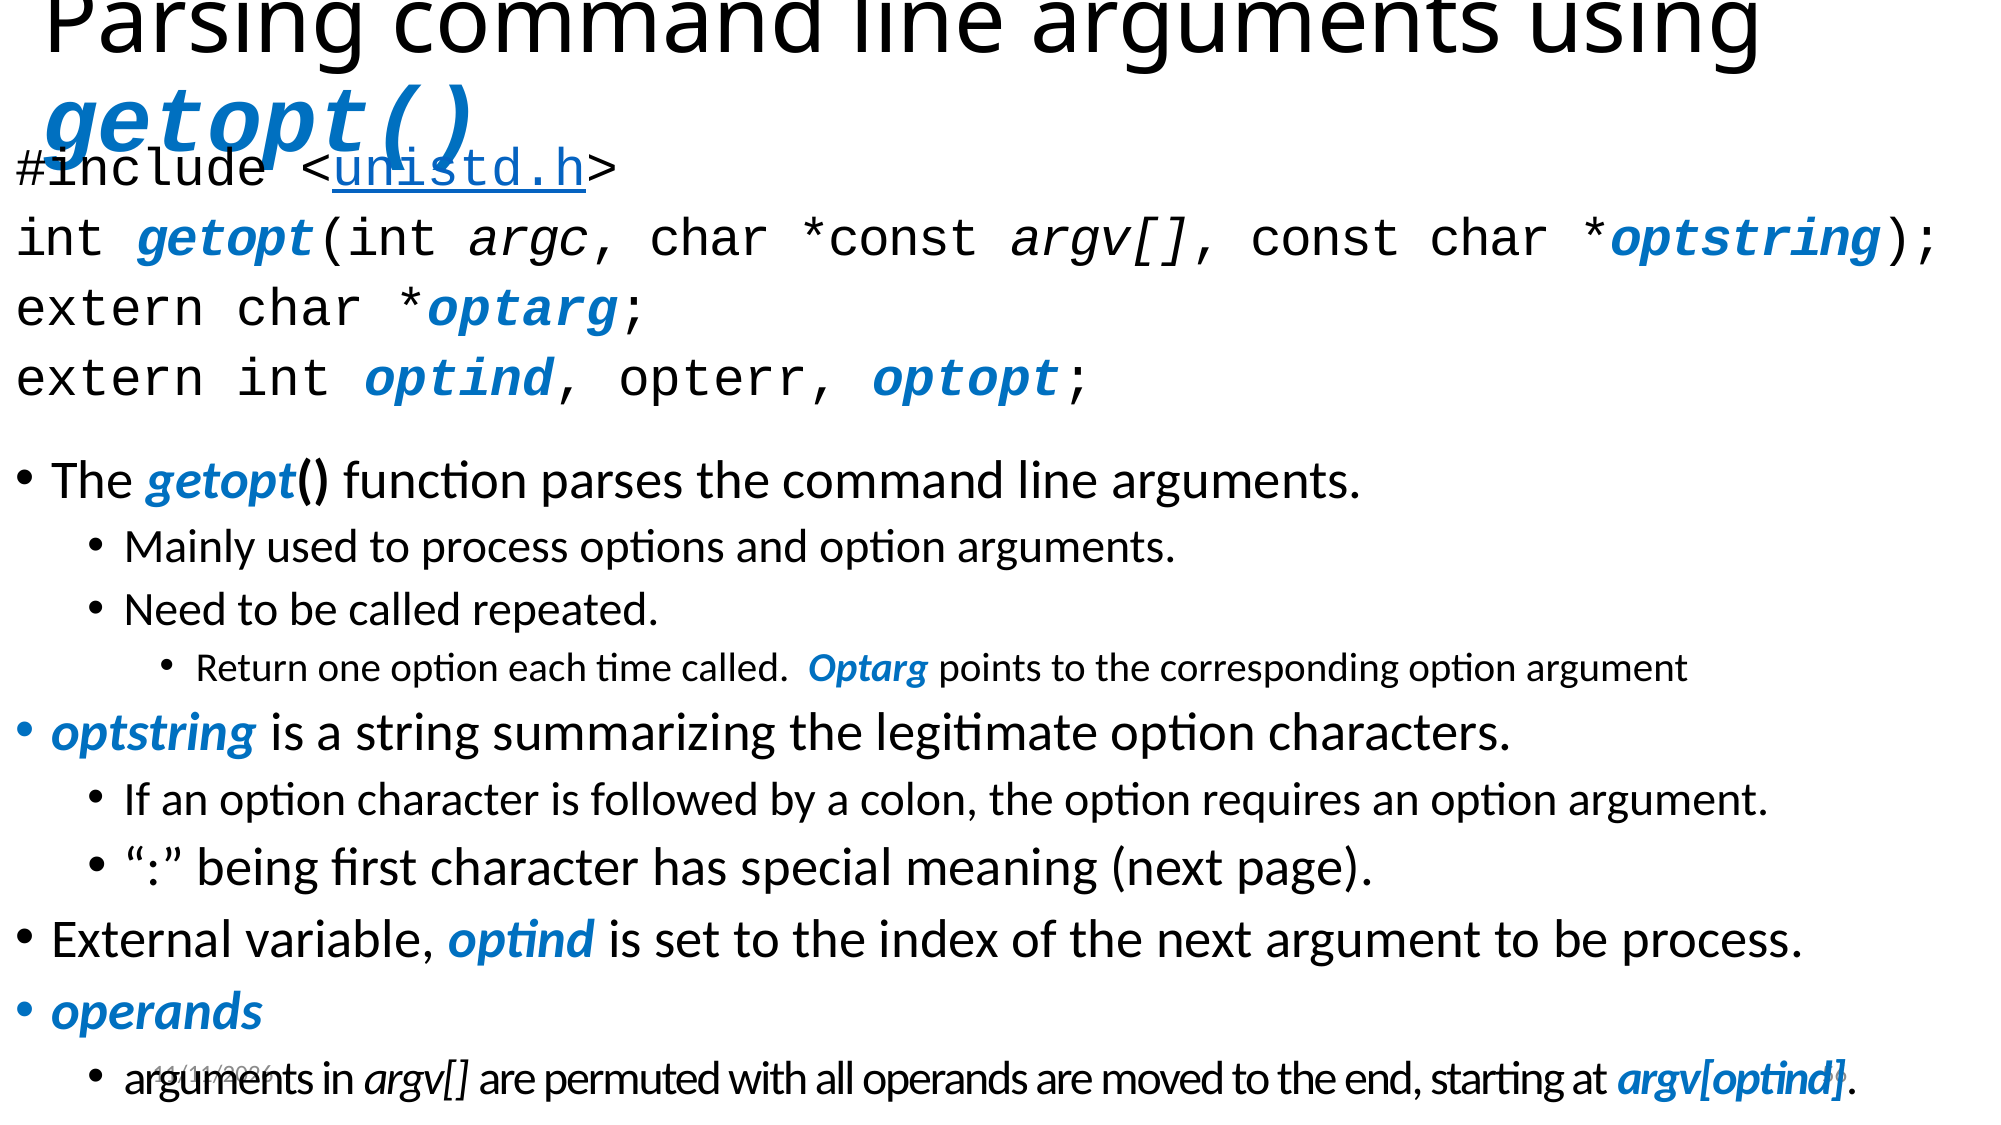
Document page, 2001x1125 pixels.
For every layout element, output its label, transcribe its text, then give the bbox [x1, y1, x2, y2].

slide_number 56 [1412, 1042, 1863, 1103]
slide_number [137, 1042, 588, 1103]
list #include <unistd.h> int getopt(int argc, char *const argv[], const char *optstring); extern char *optarg; extern int optind, opterr, optopt; The getopt() function parses the command line arguments. Mainly used to process options and option arguments. Need to be called repeated. Return one option each time called. Optarg points to the corresponding option argument optstring is a string summarizing the legitimate option characters. If an option character is followed by a colon, the option requires an option argument. “:” being first character has special meaning (next page). External variable, optind is set to the index of the next argument to be process. operands arguments in argv[] are permuted with all operands are moved to the end, starting at argv[optind]. [0, 131, 2000, 1125]
title Parsing command line arguments using getopt() [27, 0, 1973, 131]
